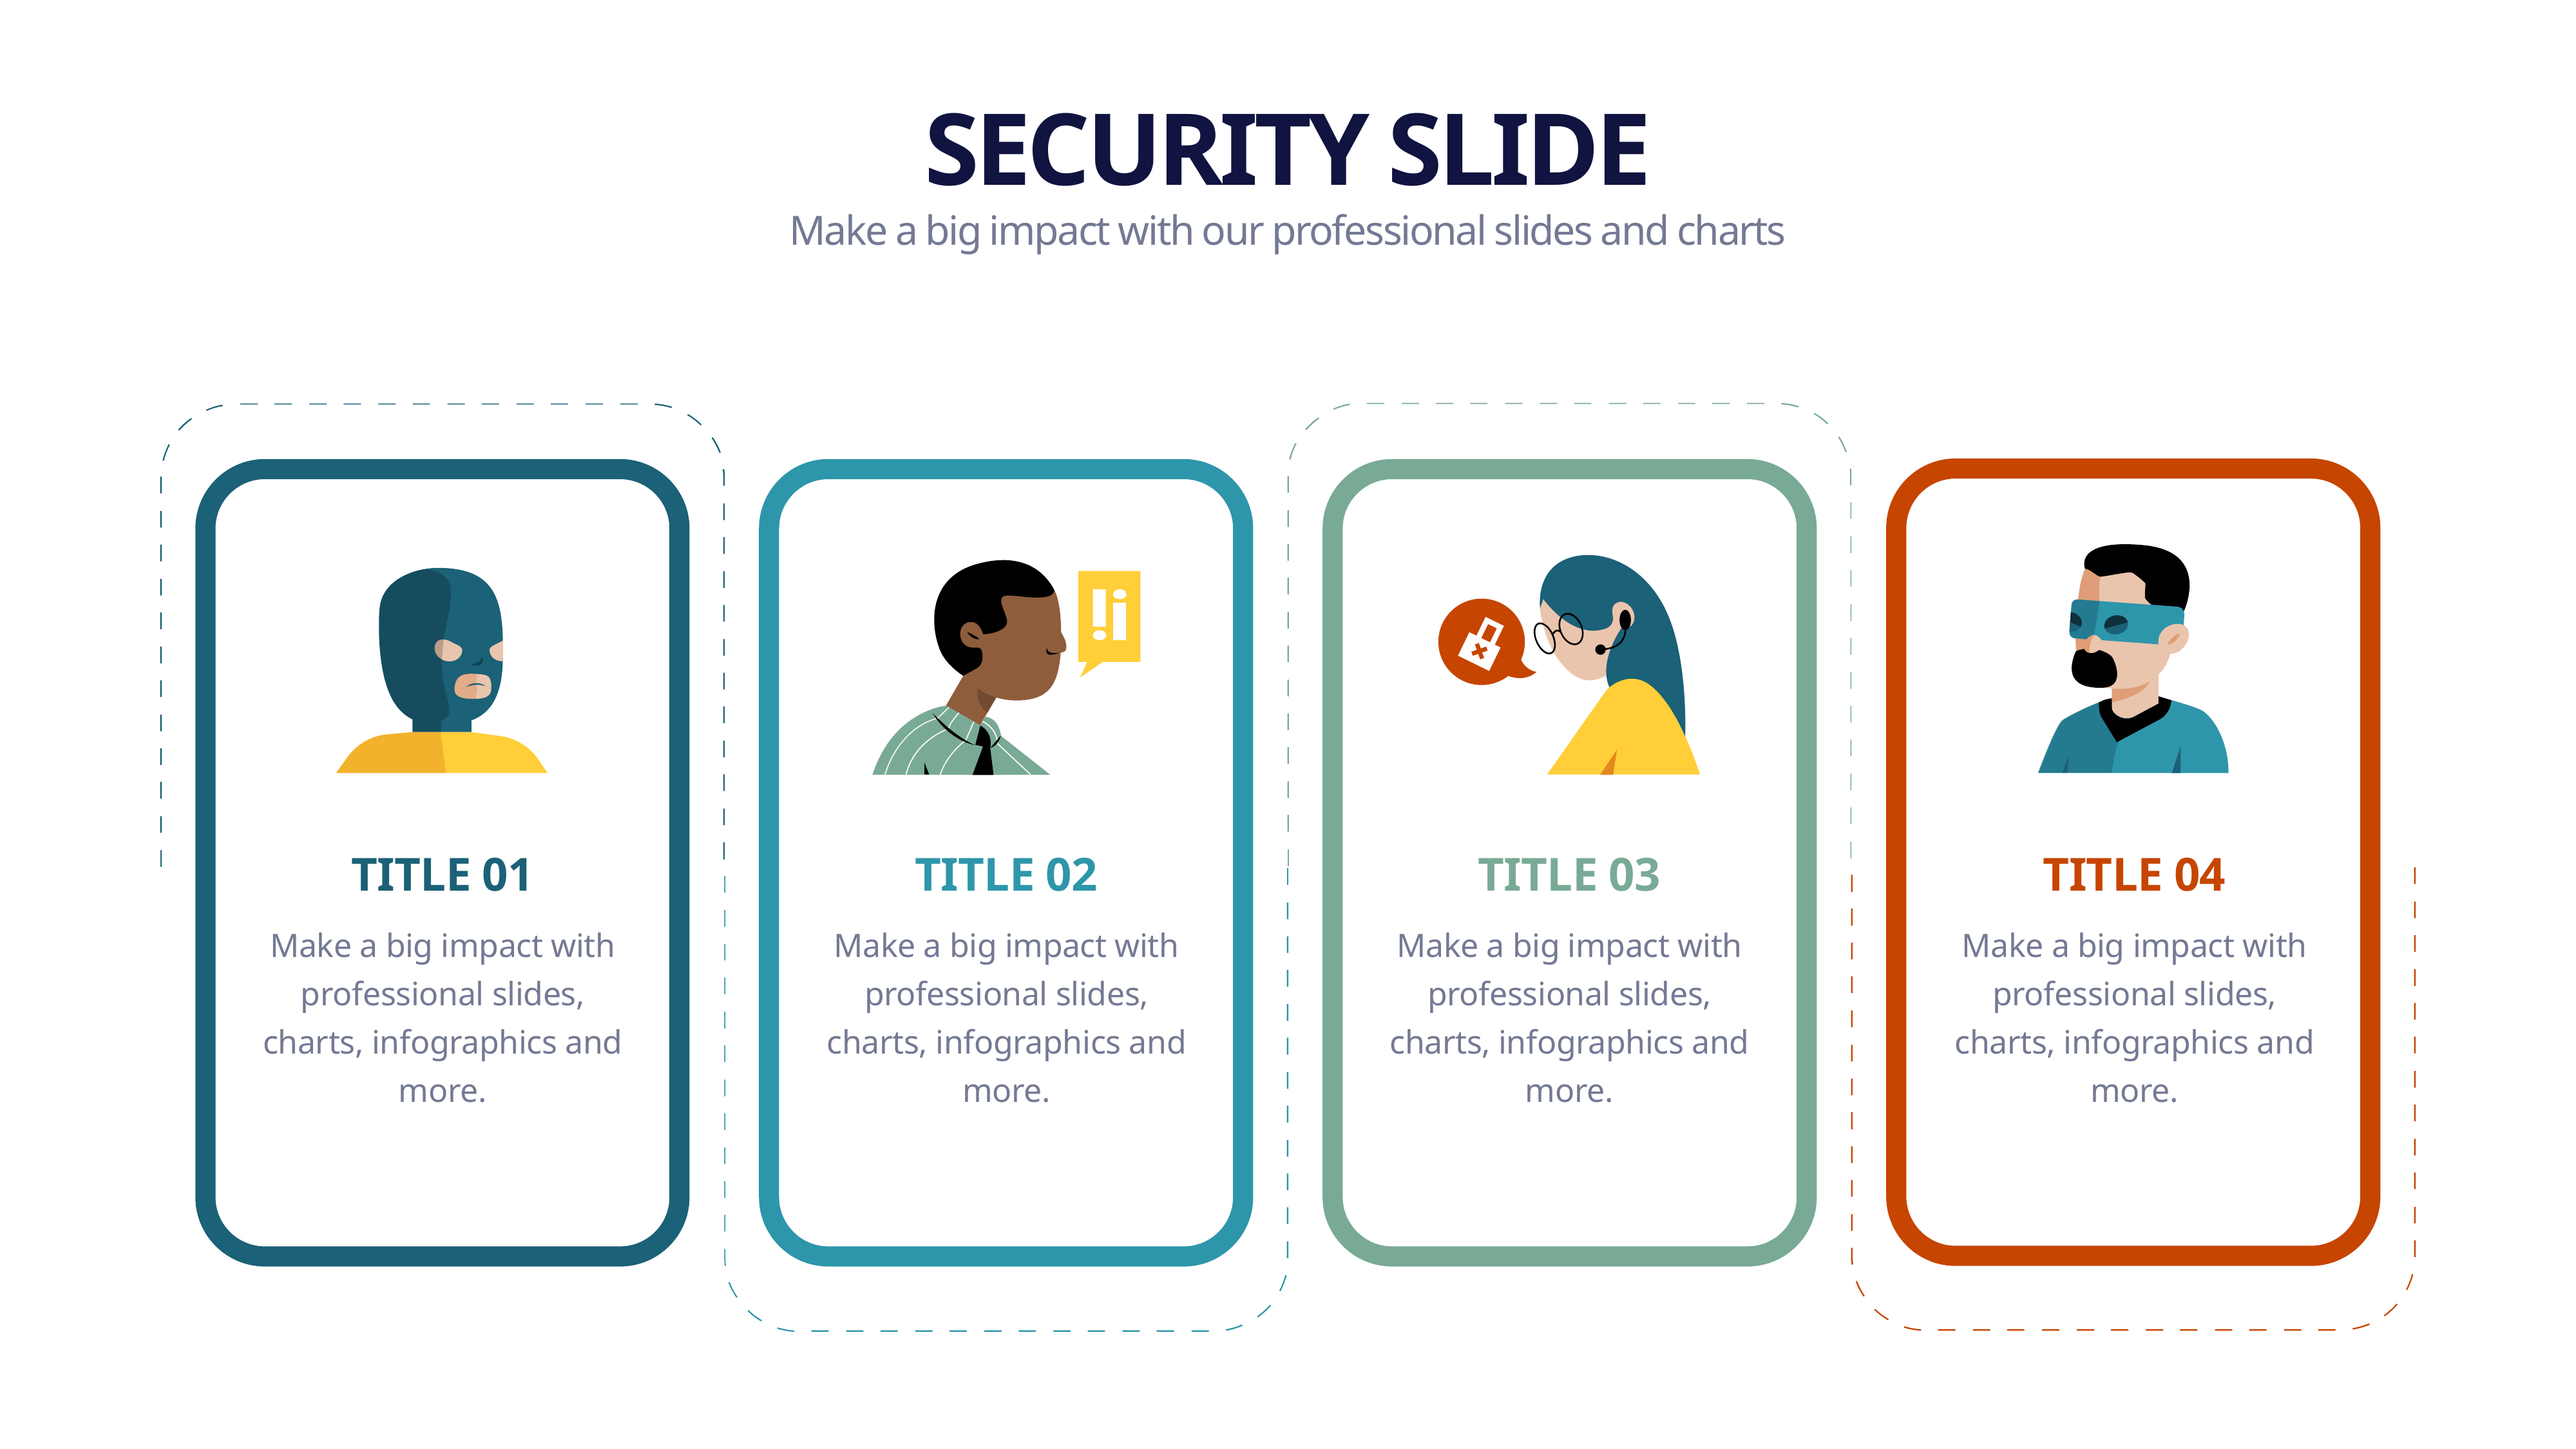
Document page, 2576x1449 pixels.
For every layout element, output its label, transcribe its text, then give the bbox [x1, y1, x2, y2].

text_box [1333, 403, 1350, 410]
text_box [811, 1330, 829, 1332]
text_box [160, 816, 162, 833]
text_box [768, 469, 1243, 1257]
text_box [1781, 402, 1799, 408]
text_box [1286, 1140, 1289, 1157]
text_box [723, 741, 725, 758]
text_box [728, 1282, 738, 1298]
text_box [1287, 849, 1290, 866]
text_box [723, 842, 725, 860]
text_box [160, 748, 162, 765]
text_box [984, 1330, 1002, 1332]
text_box [1286, 1105, 1289, 1122]
text_box [160, 680, 162, 697]
text_box [205, 469, 680, 1257]
text_box [1289, 442, 1297, 460]
text_box [2414, 1104, 2416, 1122]
text_box Make a big impact with our professional slides and charts [160, 200, 2416, 258]
text_box [2383, 1303, 2398, 1316]
text_box [2414, 969, 2416, 987]
text_box [2414, 867, 2416, 884]
text_box [2007, 1329, 2025, 1331]
text_box [2414, 1139, 2416, 1156]
text_box TITLE 03 [1379, 840, 1760, 905]
text_box [1087, 1330, 1105, 1332]
text_box [178, 418, 192, 431]
text_box [1191, 1330, 1209, 1332]
text_box [1279, 1275, 1287, 1292]
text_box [2037, 538, 2229, 773]
text_box SECURITY SLIDE [160, 80, 2416, 200]
text_box [160, 647, 162, 664]
text_box [1286, 1207, 1289, 1224]
text_box Make a big impact with professional slides, charts, infographics and more. [1379, 910, 1760, 1113]
text_box [2414, 1070, 2416, 1088]
text_box [2414, 1240, 2416, 1257]
text_box [1286, 1173, 1289, 1191]
text_box [1896, 468, 2371, 1256]
text_box [162, 444, 170, 461]
text_box [723, 536, 725, 554]
text_box [2414, 1003, 2416, 1020]
text_box Make a big impact with professional slides, charts, infographics and more. [816, 910, 1197, 1113]
text_box [723, 639, 725, 656]
text_box [747, 1310, 762, 1321]
text_box [1286, 868, 1289, 886]
text_box [2111, 1329, 2129, 1331]
text_box [1156, 1330, 1174, 1332]
text_box [2284, 1329, 2302, 1331]
text_box [1813, 413, 1829, 424]
text_box [1122, 1330, 1140, 1332]
text_box [2042, 1329, 2059, 1331]
text_box [160, 578, 162, 596]
text_box [1851, 1247, 1853, 1265]
text_box [777, 1327, 795, 1332]
text_box [1305, 417, 1319, 430]
text_box [723, 571, 725, 588]
text_box [1225, 1324, 1243, 1331]
text_box [1053, 1330, 1071, 1332]
text_box [1972, 1329, 1990, 1331]
text_box [2414, 1172, 2416, 1189]
text_box [2414, 1036, 2416, 1054]
text_box [2180, 1329, 2198, 1331]
text_box [2414, 935, 2416, 952]
text_box [1286, 970, 1289, 987]
text_box TITLE 04 [1944, 840, 2325, 905]
text_box [1286, 1241, 1289, 1258]
text_box [654, 403, 673, 408]
text_box [687, 413, 702, 426]
text_box [2318, 1329, 2336, 1331]
text_box [711, 437, 721, 453]
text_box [1438, 549, 1701, 775]
text_box [2414, 901, 2416, 918]
text_box [205, 404, 223, 412]
text_box [1286, 936, 1289, 953]
text_box [1838, 436, 1847, 453]
text_box [2146, 1329, 2164, 1331]
text_box [846, 1330, 864, 1332]
text_box [160, 849, 162, 867]
text_box [1286, 1037, 1289, 1055]
text_box [723, 605, 725, 622]
text_box [160, 714, 162, 732]
text_box [160, 477, 162, 494]
text_box [723, 503, 725, 520]
text_box [1903, 1326, 1922, 1331]
text_box [880, 1330, 898, 1332]
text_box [872, 547, 1141, 775]
text_box [915, 1330, 933, 1332]
text_box [2249, 1329, 2267, 1331]
text_box [2406, 1274, 2414, 1291]
text_box [1332, 469, 1807, 1257]
text_box [722, 469, 725, 486]
text_box [1938, 1329, 1956, 1331]
text_box [1286, 1004, 1289, 1021]
text_box [1018, 1330, 1036, 1332]
text_box [2077, 1329, 2094, 1331]
text_box [723, 706, 725, 723]
text_box [160, 544, 162, 562]
text_box [1286, 902, 1289, 920]
text_box [160, 782, 162, 799]
text_box [1849, 468, 1852, 486]
text_box [1855, 1281, 1865, 1297]
text_box [949, 1330, 967, 1332]
text_box [160, 612, 162, 629]
text_box TITLE 01 [252, 840, 633, 905]
text_box [2352, 1323, 2370, 1330]
text_box [723, 808, 725, 826]
text_box Make a big impact with professional slides, charts, infographics and more. [252, 910, 633, 1113]
text_box [160, 511, 162, 528]
text_box [723, 672, 725, 690]
text_box [2414, 1206, 2416, 1224]
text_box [336, 567, 548, 773]
text_box [723, 774, 725, 791]
text_box [1874, 1309, 1889, 1321]
text_box [2215, 1329, 2233, 1331]
text_box Make a big impact with professional slides, charts, infographics and more. [1944, 910, 2325, 1113]
text_box TITLE 02 [816, 840, 1197, 905]
text_box [1257, 1305, 1272, 1318]
text_box [1286, 1072, 1289, 1089]
